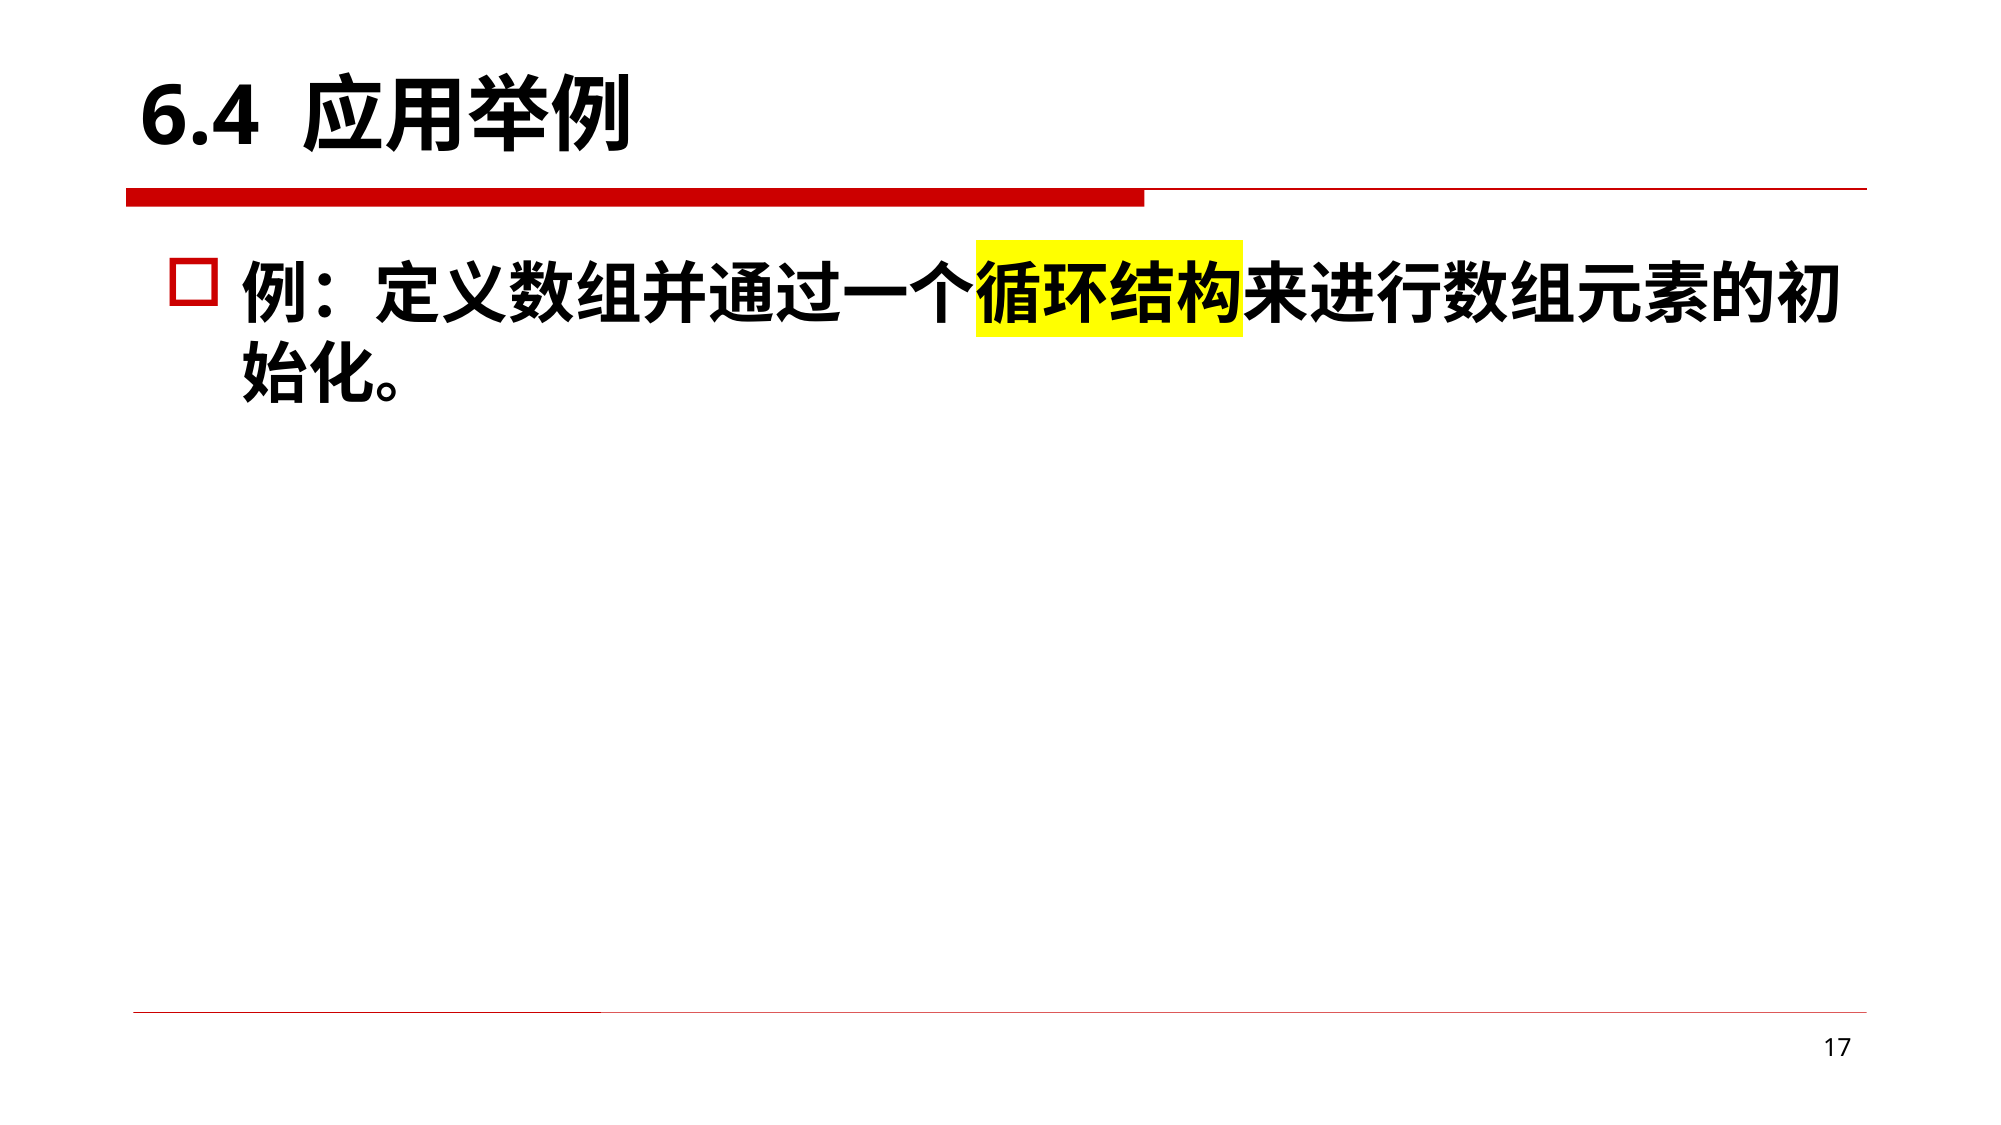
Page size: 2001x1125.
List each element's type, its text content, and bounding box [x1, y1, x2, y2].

slide_number 17 [1433, 1024, 1867, 1103]
list 例：定义数组并通过一个循环结构来进行数组元素的初始化。 [149, 243, 1876, 1081]
title 6.4 应用举例 [125, 50, 1876, 173]
